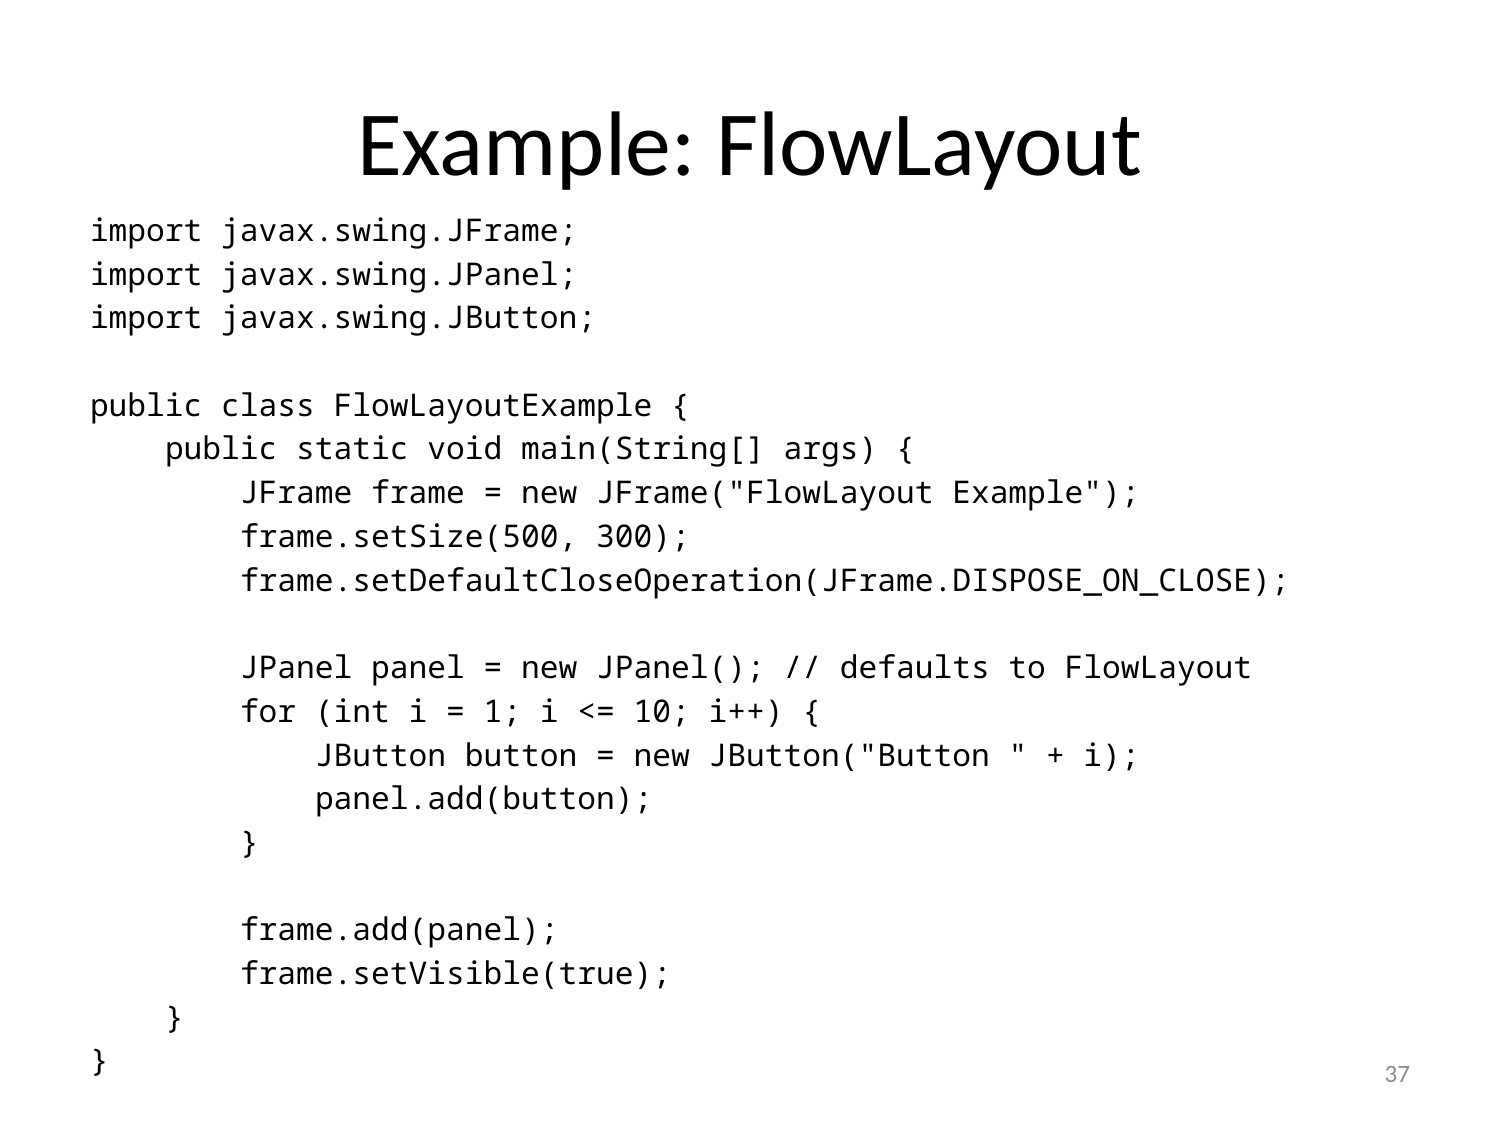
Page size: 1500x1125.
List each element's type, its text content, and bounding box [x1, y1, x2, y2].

list import javax.swing.JFrame; import javax.swing.JPanel; import javax.swing.JButton; public class FlowLayoutExample { public static void main(String[] args) { JFrame frame = new JFrame("FlowLayout Example"); frame.setSize(500, 300); frame.setDefaultCloseOperation(JFrame.DISPOSE_ON_CLOSE); JPanel panel = new JPanel(); // defaults to FlowLayout for (int i = 1; i <= 10; i++) { JButton button = new JButton("Button " + i); panel.add(button); } frame.add(panel); frame.setVisible(true); } } [75, 202, 1425, 1005]
title Example: FlowLayout [75, 45, 1425, 202]
slide_number 37 [1074, 1042, 1425, 1103]
